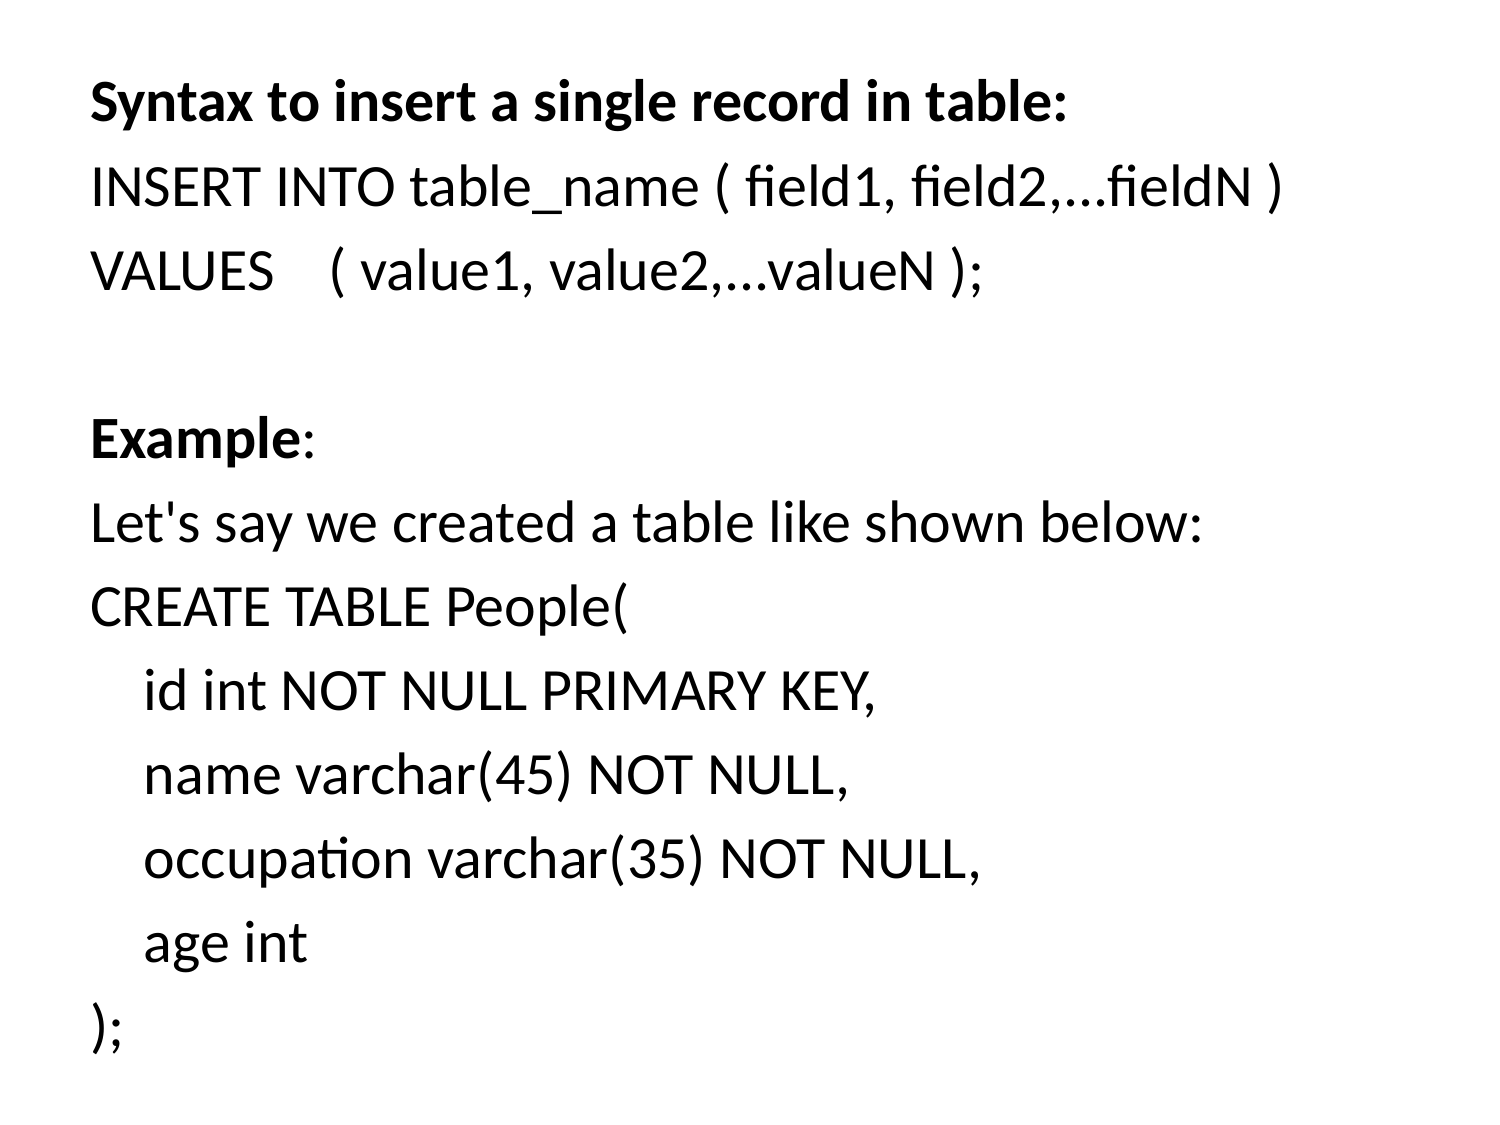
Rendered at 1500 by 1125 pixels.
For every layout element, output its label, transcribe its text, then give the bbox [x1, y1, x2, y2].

list Syntax to insert a single record in table: INSERT INTO table_name ( field1, field2,...fieldN ) VALUES ( value1, value2,...valueN ); Example: Let's say we created a table like shown below: CREATE TABLE People( id int NOT NULL PRIMARY KEY, name varchar(45) NOT NULL, occupation varchar(35) NOT NULL, age int ); [75, 54, 1425, 1071]
